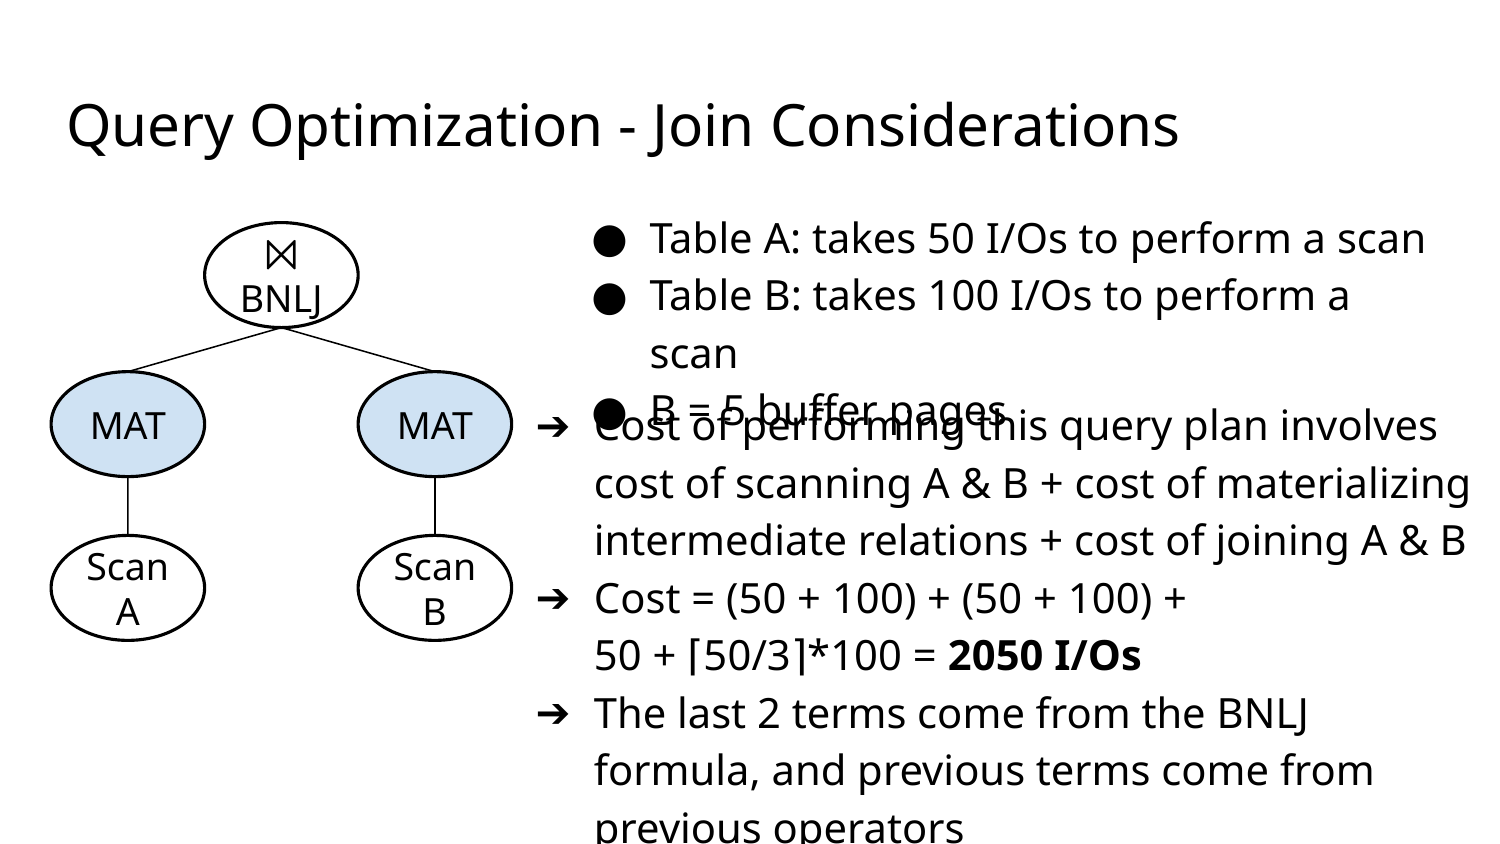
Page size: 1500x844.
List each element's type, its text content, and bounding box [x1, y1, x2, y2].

text_box Scan B [358, 535, 503, 641]
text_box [127, 327, 280, 372]
text_box Scan A [51, 535, 205, 641]
list Cost of performing this query plan involves cost of scanning A & B + cost of materializing intermediate relations + cost of joining A & B Cost = (50 + 100) + (50 + 100) + 50 + ⌈50/3⌉*100 = 2050 I/Os The last 2 terms come from the BNLJ formula, and previous terms come from previous operators [503, 376, 1489, 794]
text_box MAT [358, 371, 503, 477]
title Query Optimization - Join Considerations [51, 72, 1449, 167]
text_box MAT [51, 371, 205, 477]
list Table A: takes 50 I/Os to perform a scan Table B: takes 100 I/Os to perform a scan B = 5 buffer pages [559, 189, 1449, 331]
text_box ⨝ BNLJ [204, 222, 359, 326]
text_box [281, 327, 436, 372]
